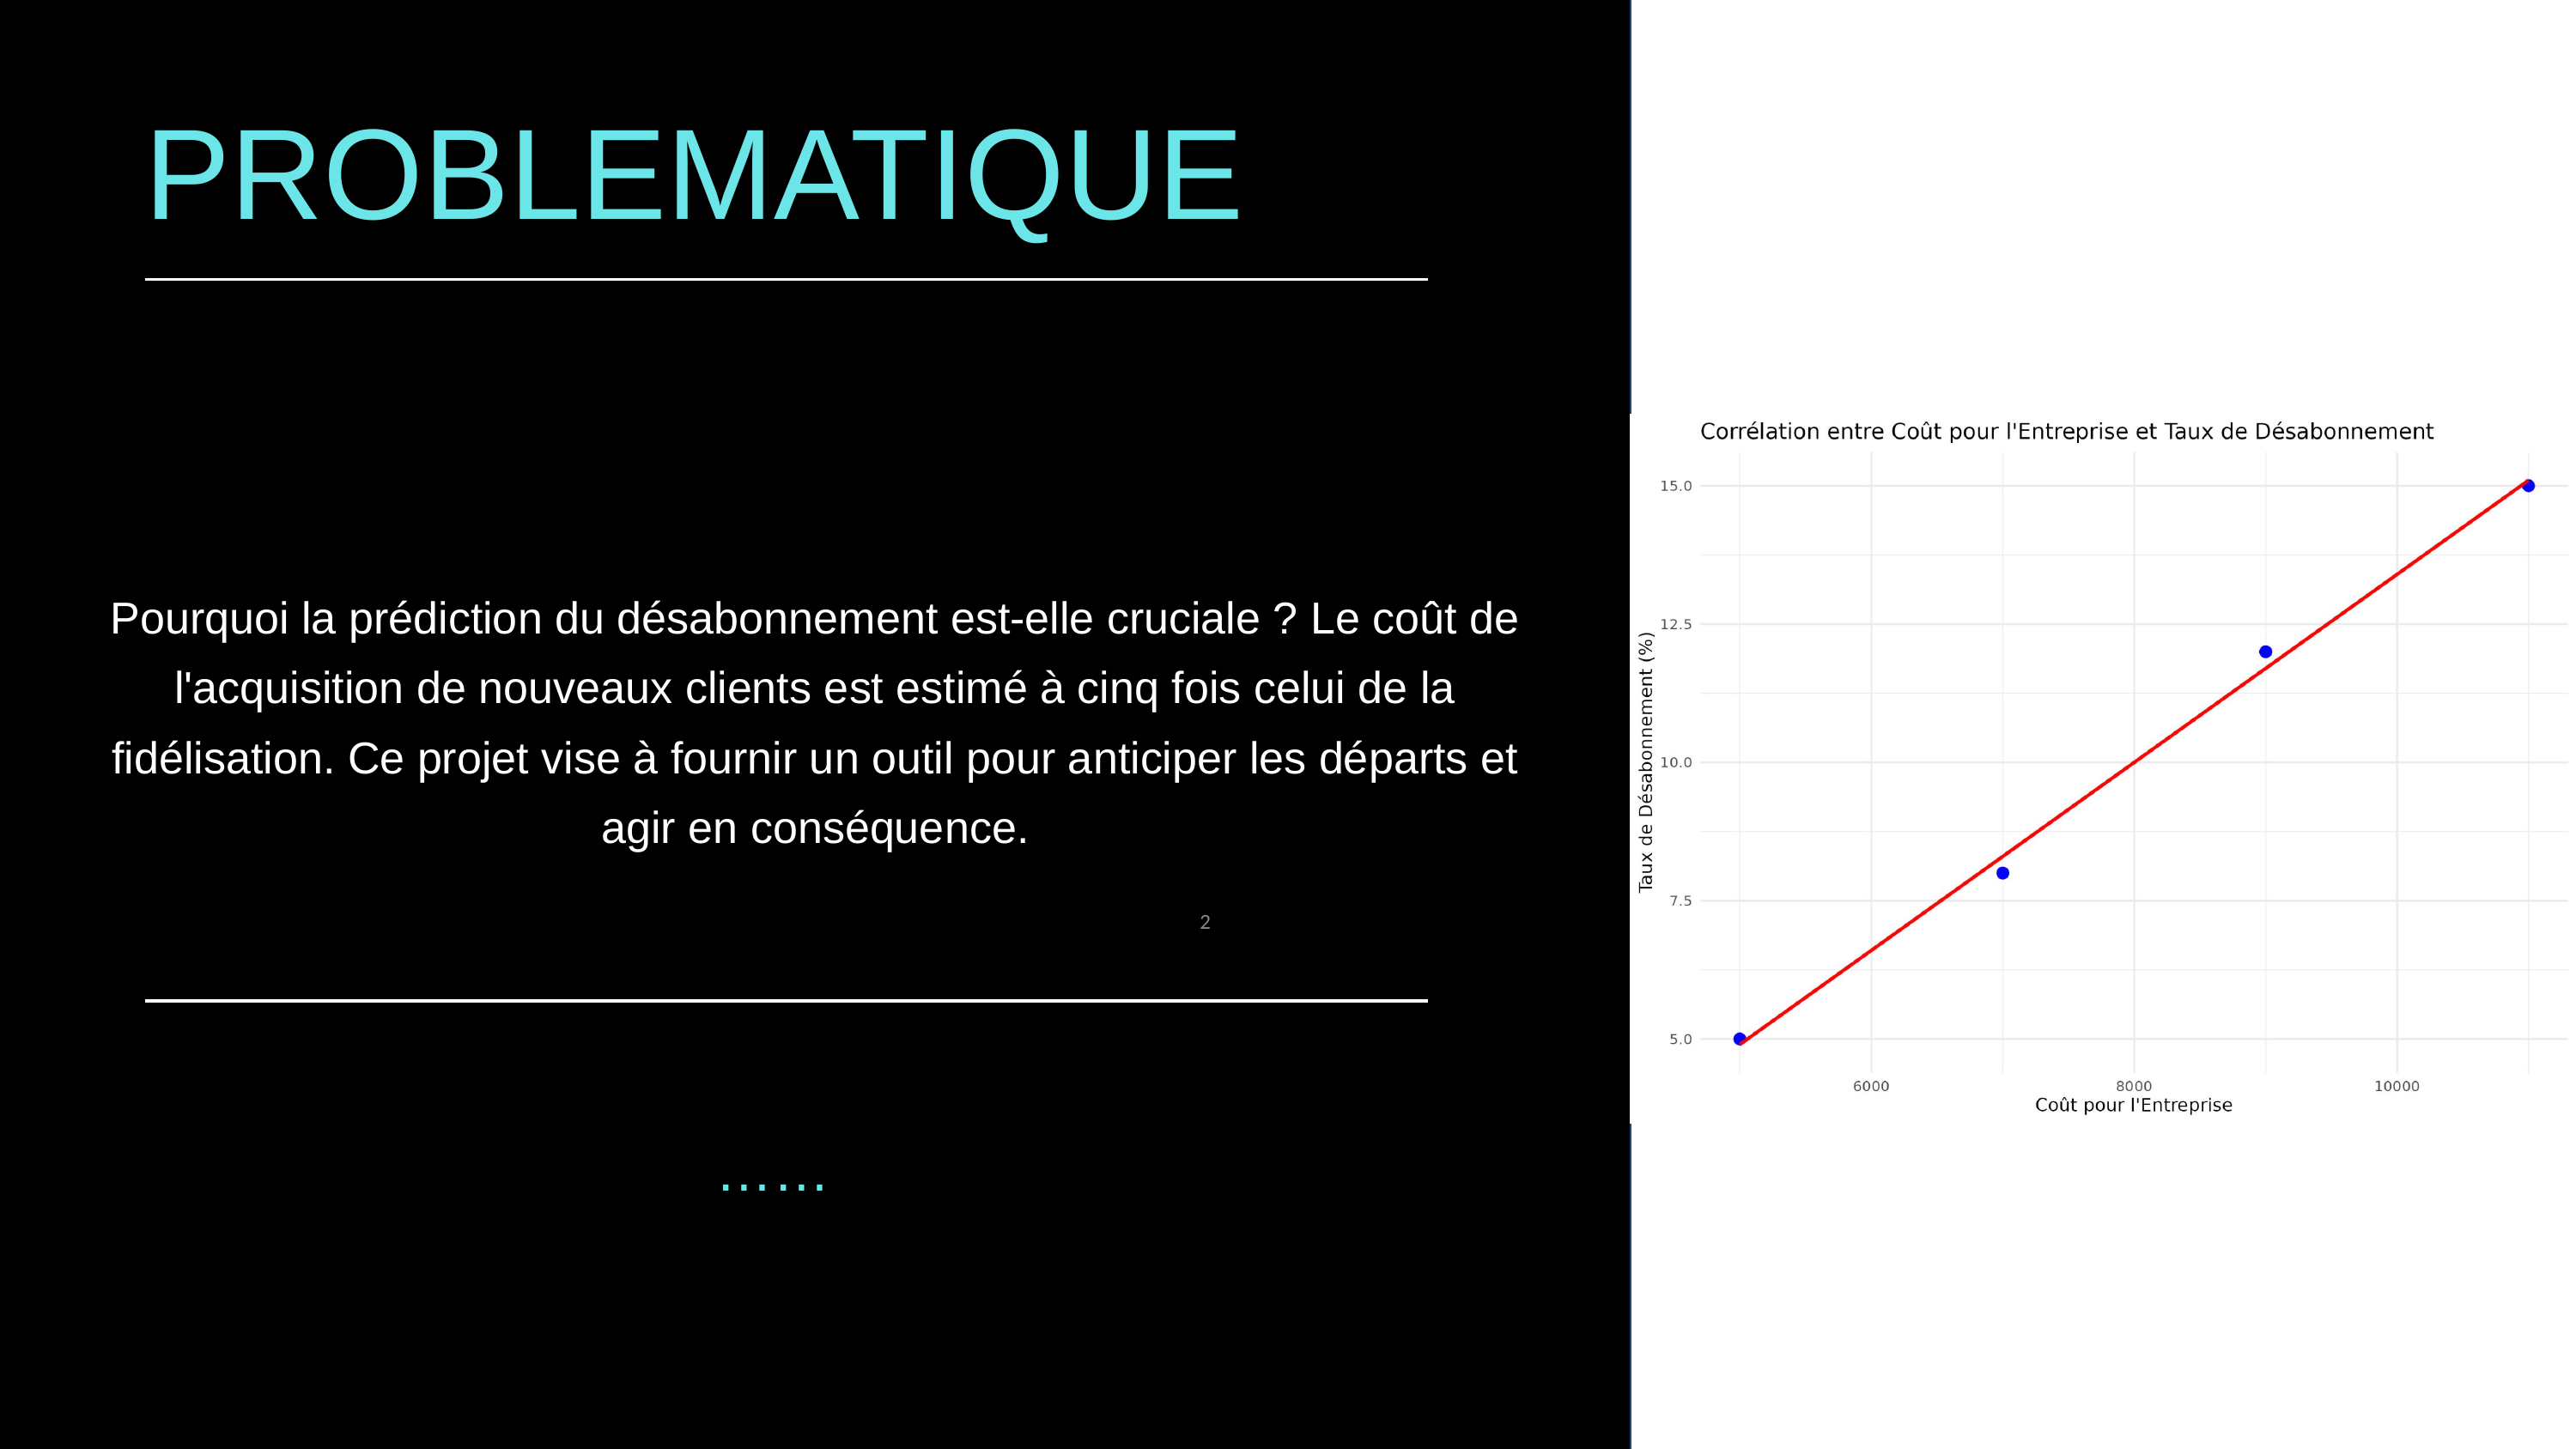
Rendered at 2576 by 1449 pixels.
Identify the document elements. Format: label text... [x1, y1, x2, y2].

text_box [83, 573, 1547, 1002]
picture [1630, 0, 2576, 1449]
text_box …… [392, 1113, 1154, 1203]
text_box PROBLEMATIQUE [144, 59, 1625, 246]
